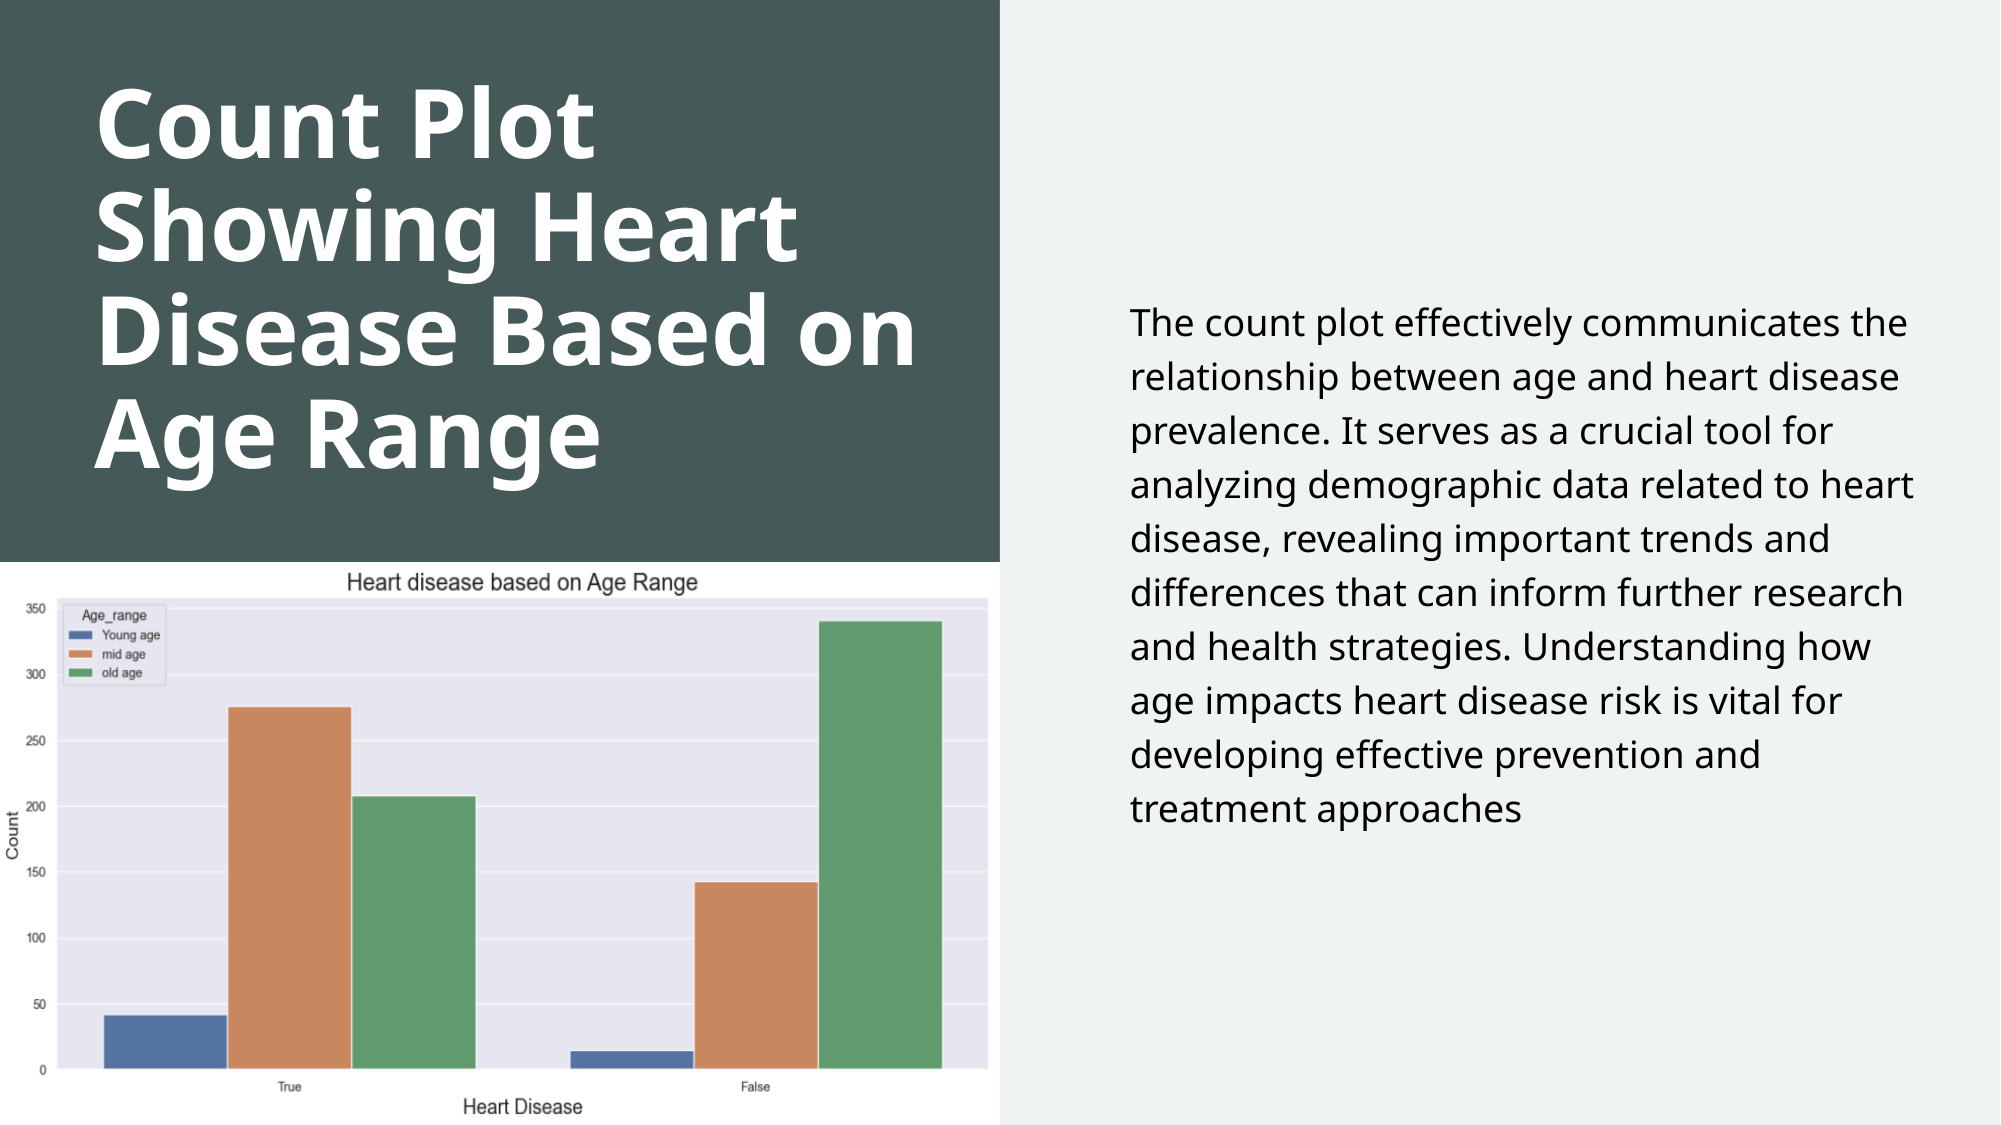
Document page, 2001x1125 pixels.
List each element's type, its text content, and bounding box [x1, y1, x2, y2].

picture [0, 562, 999, 1125]
title Count Plot Showing Heart Disease Based on Age Range [79, 59, 948, 497]
text_box [0, 0, 999, 562]
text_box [999, 0, 2000, 1125]
